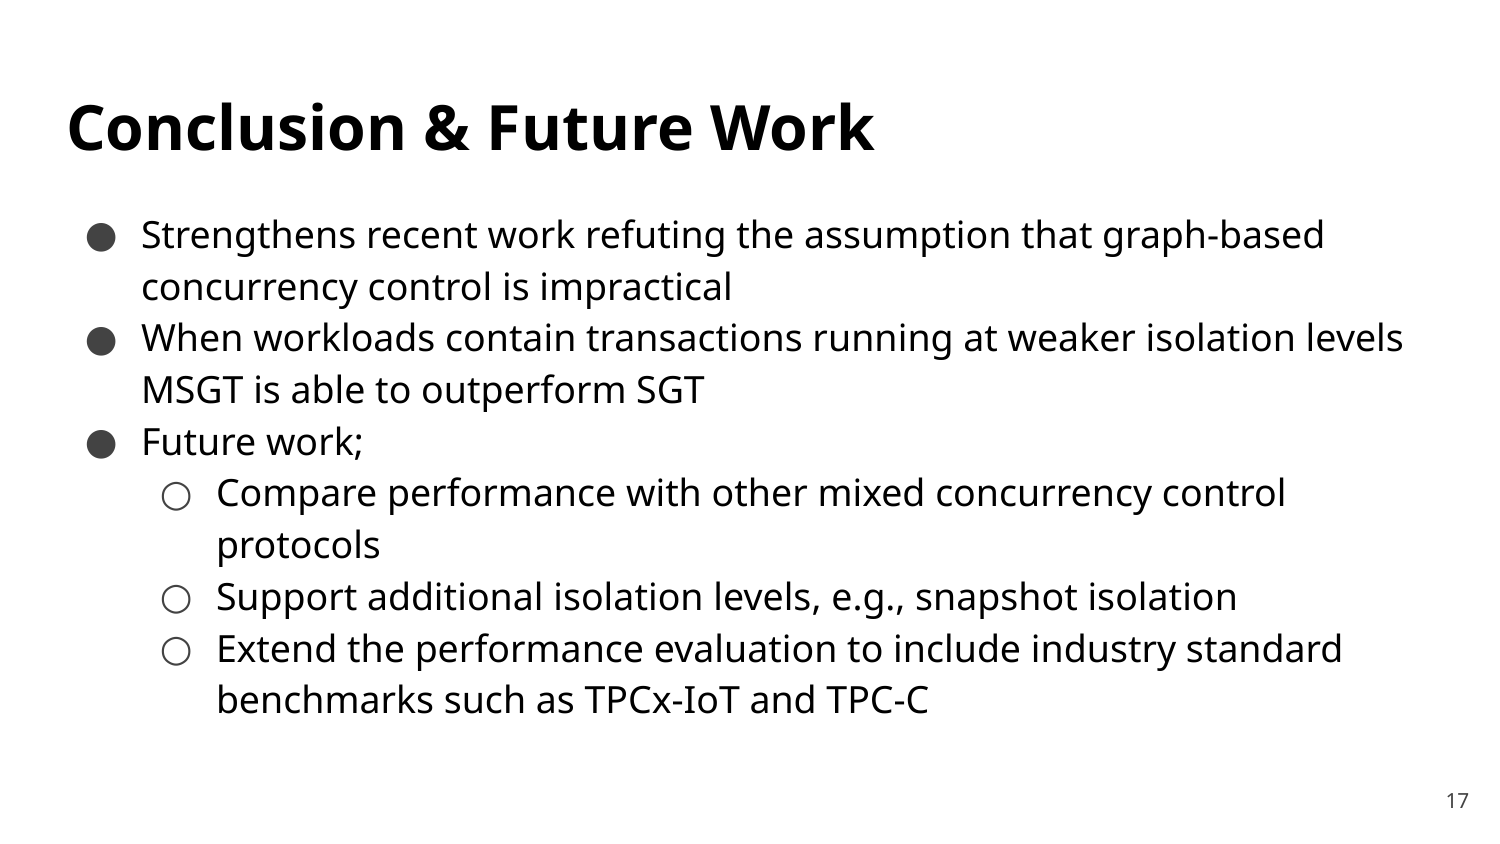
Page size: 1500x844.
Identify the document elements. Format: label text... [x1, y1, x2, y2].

title Conclusion & Future Work [51, 72, 1449, 176]
list Strengthens recent work refuting the assumption that graph-based concurrency control is impractical When workloads contain transactions running at weaker isolation levels MSGT is able to outperform SGT Future work; Compare performance with other mixed concurrency control protocols Support additional isolation levels, e.g., snapshot isolation Extend the performance evaluation to include industry standard benchmarks such as TPCx-IoT and TPC-C [51, 189, 1449, 750]
slide_number 17 [1394, 769, 1484, 834]
